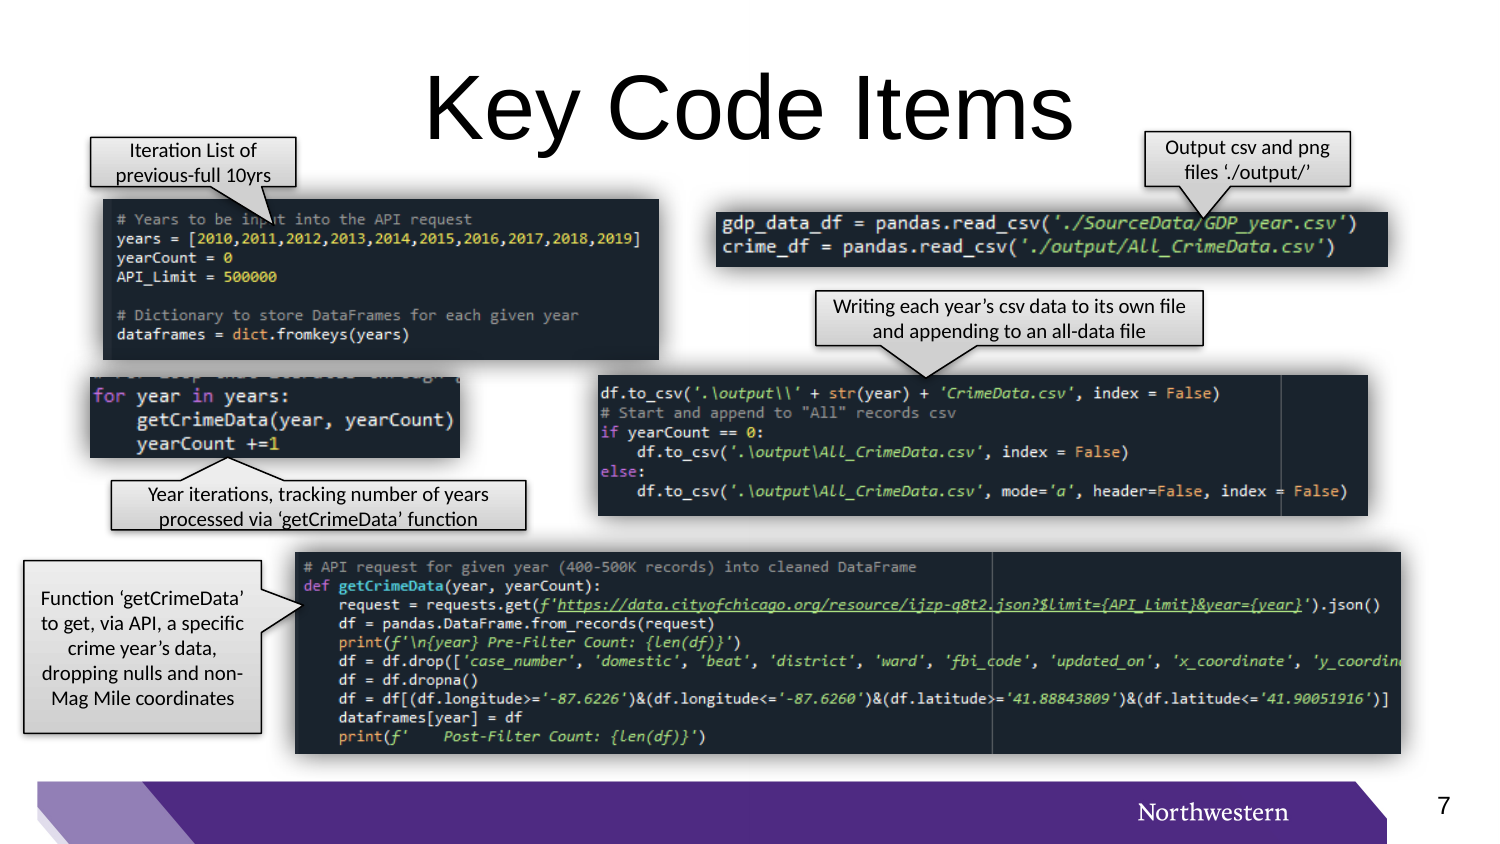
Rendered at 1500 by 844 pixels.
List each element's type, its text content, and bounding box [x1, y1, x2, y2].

slide_number 6 [1367, 782, 1466, 827]
text_box Function ‘getCrimeData’ to get, via API, a specific crime year’s data, dropping nulls and non-Mag Mile coordinates [23, 559, 290, 735]
text_box Writing each year’s csv data to its own file and appending to an all-data file [815, 290, 1204, 373]
text_box Year iterations, tracking number of years processed via ‘getCrimeData’ function [110, 466, 527, 531]
title Key Code Items [75, 32, 1425, 173]
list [103, 199, 659, 360]
text_box Iteration List of previous-full 10yrs [89, 136, 297, 198]
text_box Output csv and png files ‘./output/’ [1144, 130, 1352, 210]
picture [0, 0, 1499, 844]
